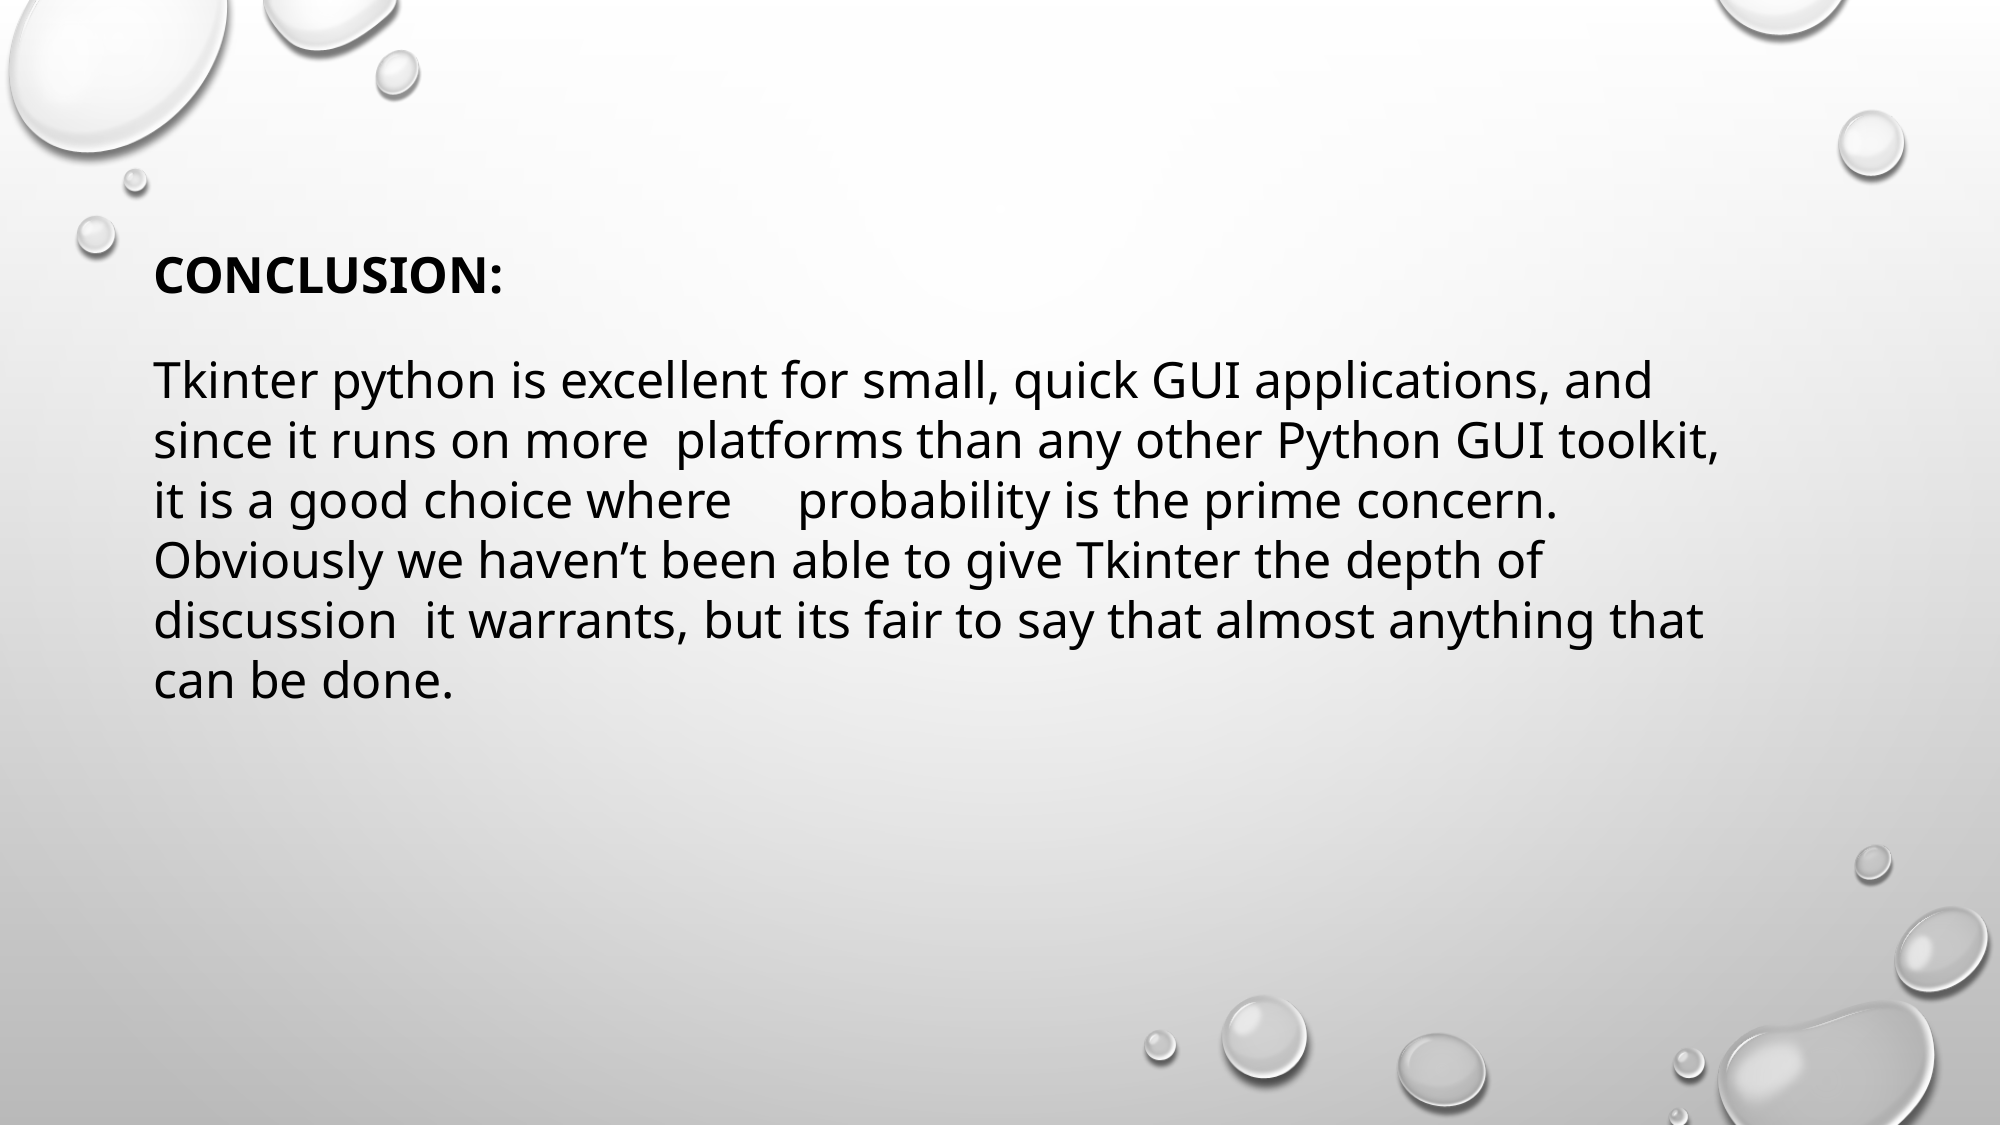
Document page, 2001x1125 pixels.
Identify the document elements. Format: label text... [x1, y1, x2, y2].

text_box CONCLUSION: Tkinter python is excellent for small, quick GUI applications, and since it runs on more platforms than any other Python GUI toolkit, it is a good choice where probability is the prime concern. Obviously we haven’t been able to give Tkinter the depth of discussion it warrants, but its fair to say that almost anything that can be done. [138, 235, 1746, 761]
picture [0, 0, 2000, 1125]
